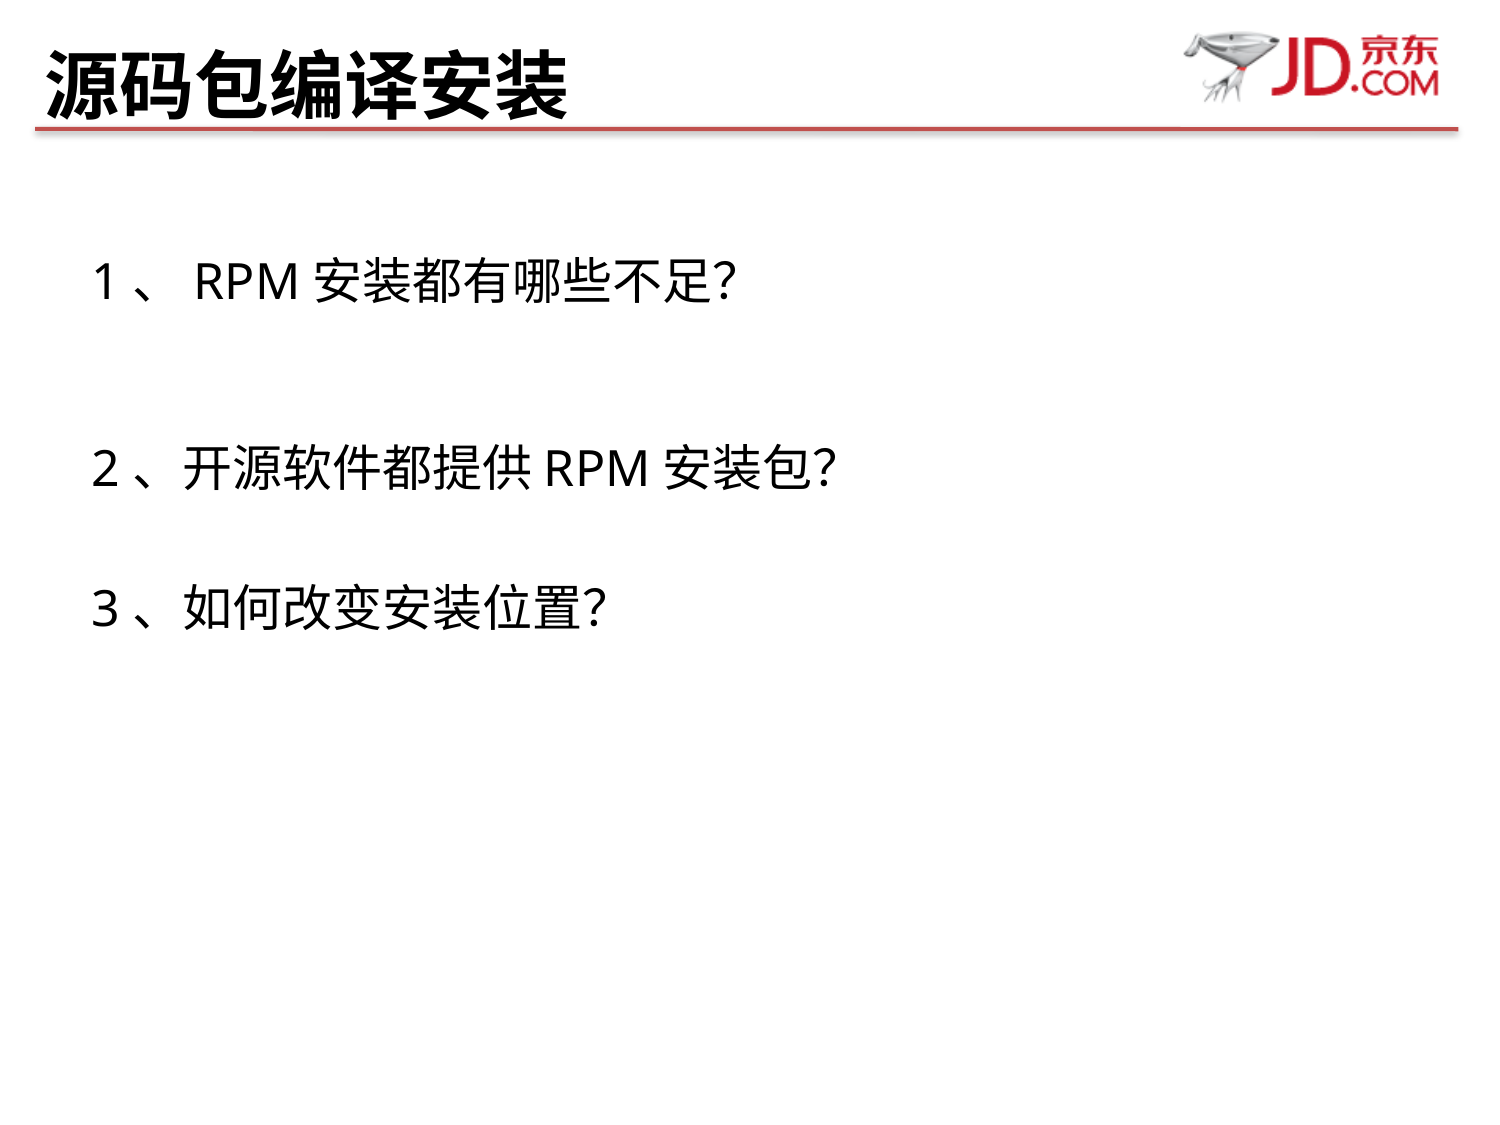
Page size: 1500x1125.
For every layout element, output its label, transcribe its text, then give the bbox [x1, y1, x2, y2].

list 1、RPM安装都有哪些不足？ 2、开源软件都提供RPM安装包？ 3、如何改变安装位置？ [76, 172, 1424, 1008]
title 源码包编译安装 [29, 30, 1235, 124]
picture [1181, 19, 1459, 113]
